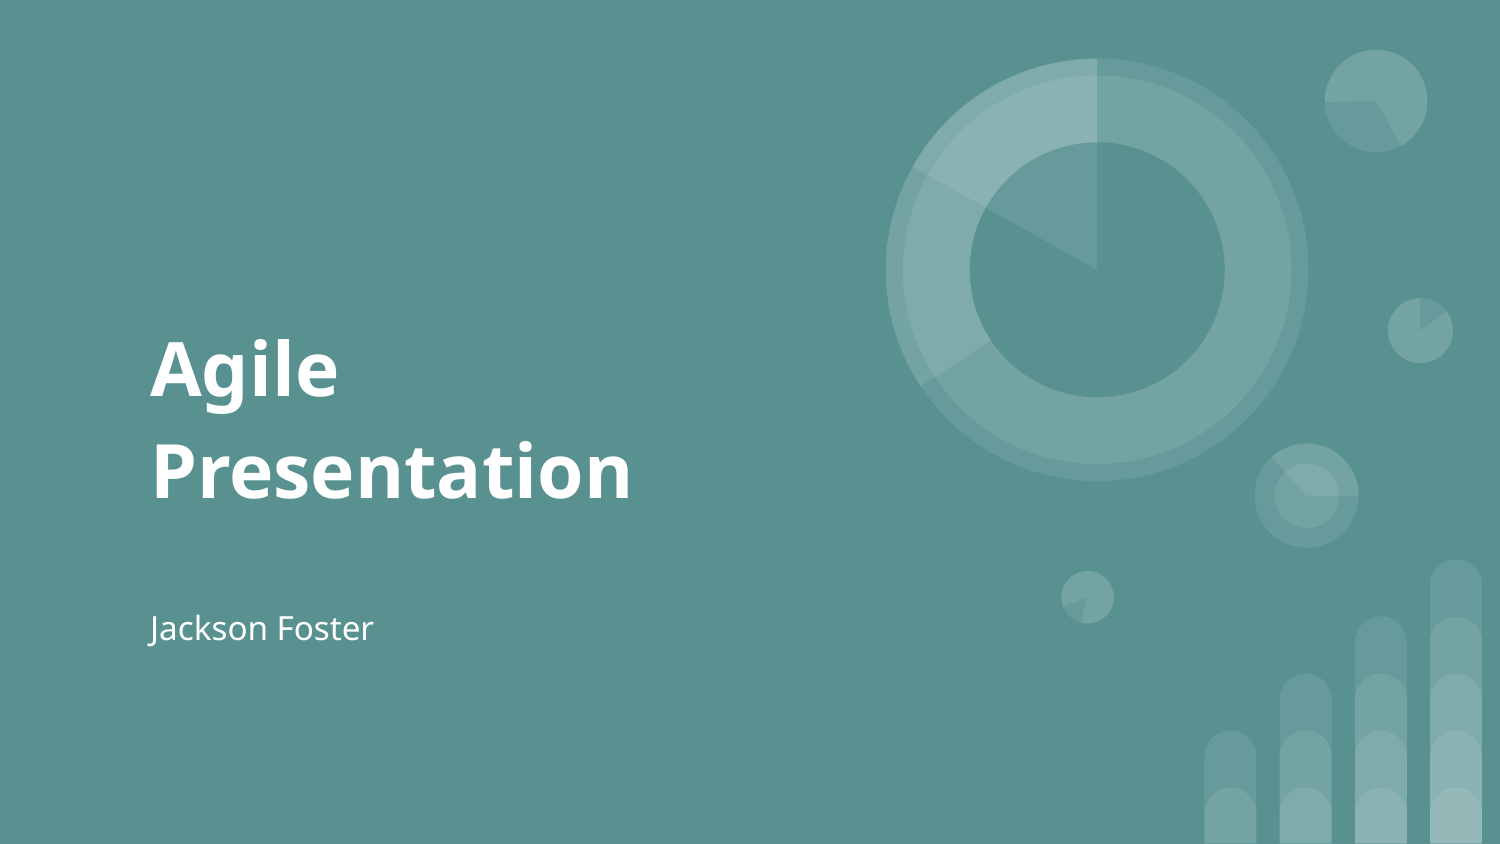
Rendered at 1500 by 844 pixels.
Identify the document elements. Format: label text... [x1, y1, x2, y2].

title Agile Presentation [135, 264, 834, 572]
subtitle Jackson Foster [135, 589, 834, 704]
